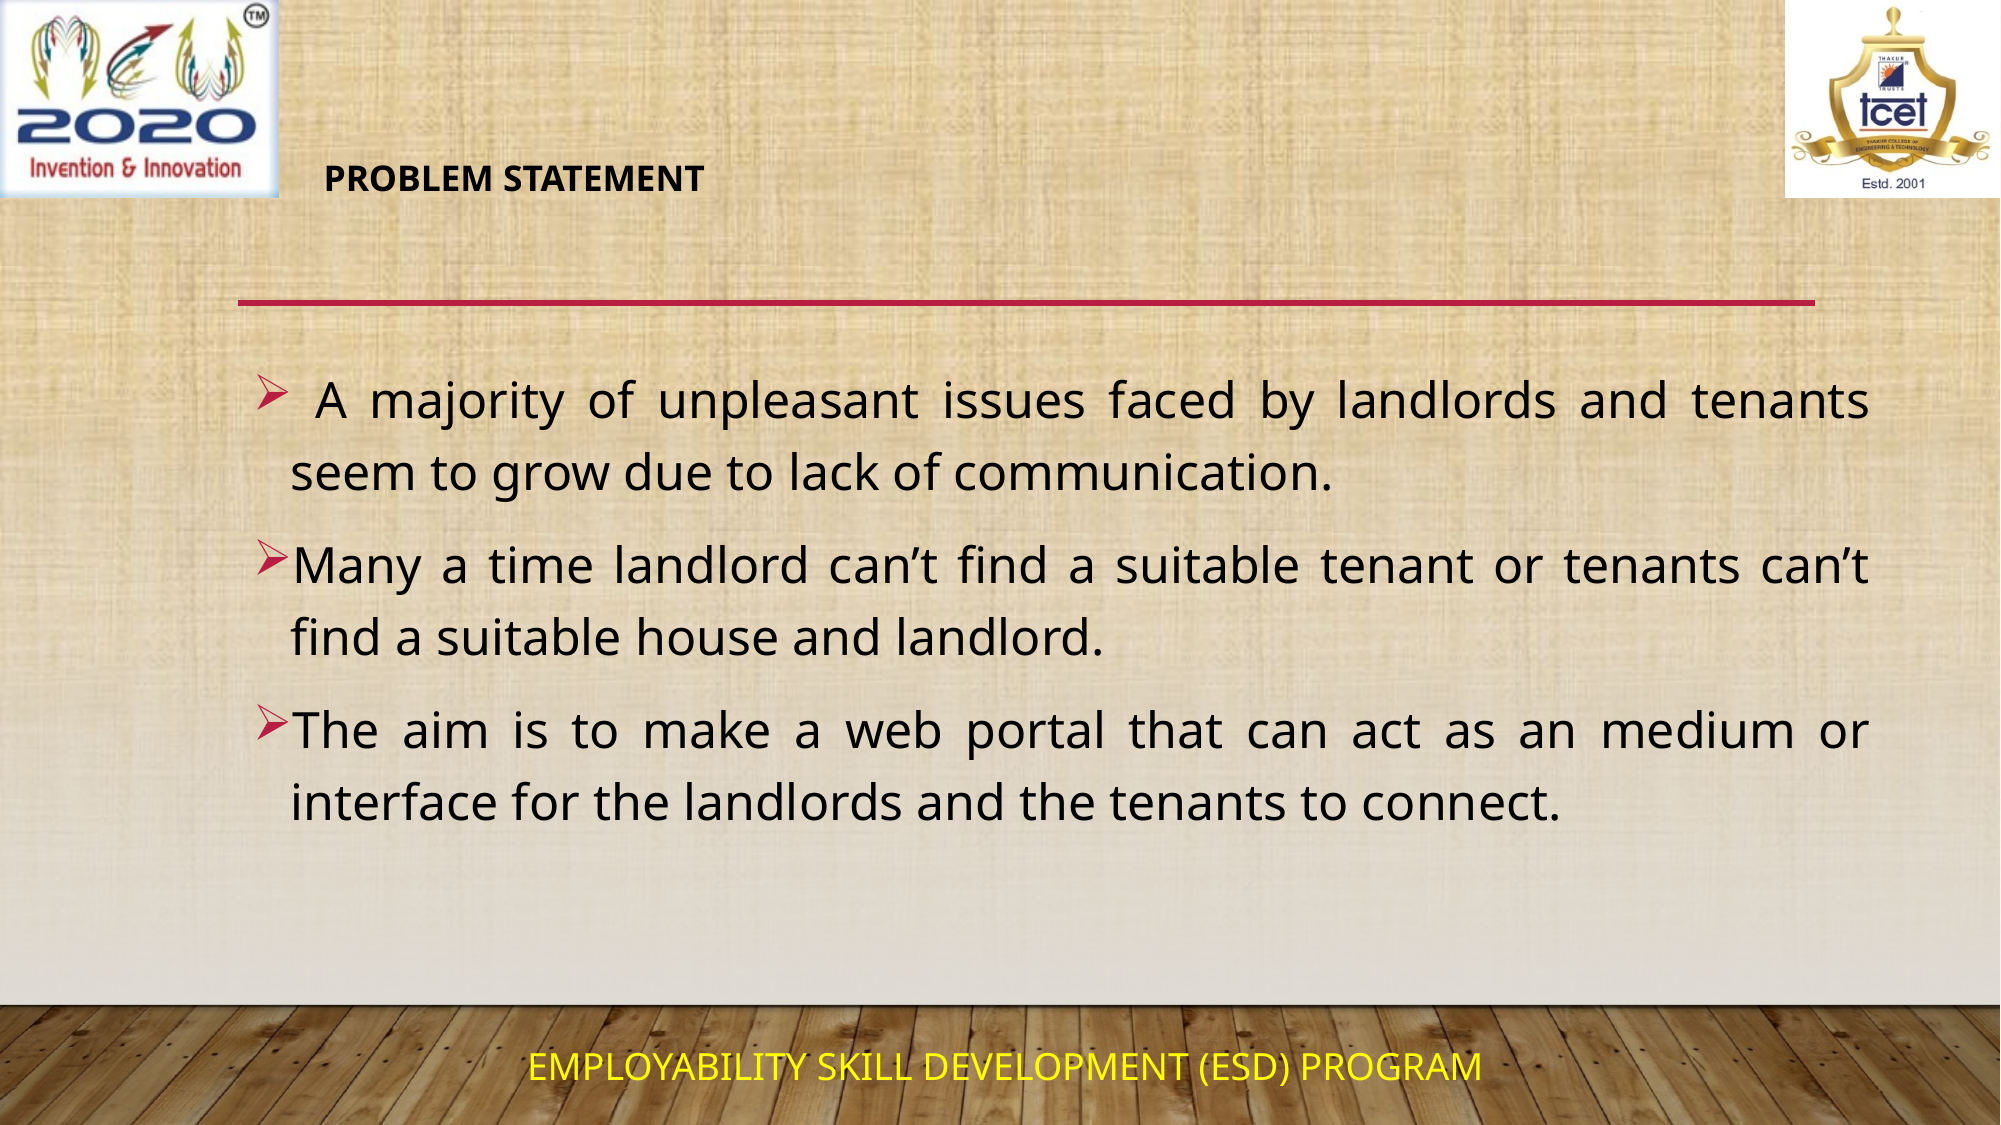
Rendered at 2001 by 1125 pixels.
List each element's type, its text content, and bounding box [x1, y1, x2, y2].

slide_number 4 [78, 198, 212, 214]
picture [0, 1005, 2001, 1125]
text_box EMPLOYABILITY SKILL DEVELOPMENT (ESD) PROGRAM [100, 1035, 1911, 1096]
list A majority of unpleasant issues faced by landlords and tenants seem to grow due to lack of communication. Many a time landlord can’t find a suitable tenant or tenants can’t find a suitable house and landlord. The aim is to make a web portal that can act as an medium or interface for the landlords and the tenants to connect. [238, 349, 1887, 1001]
picture [0, 0, 2001, 396]
title Problem Statement [308, 115, 1884, 288]
